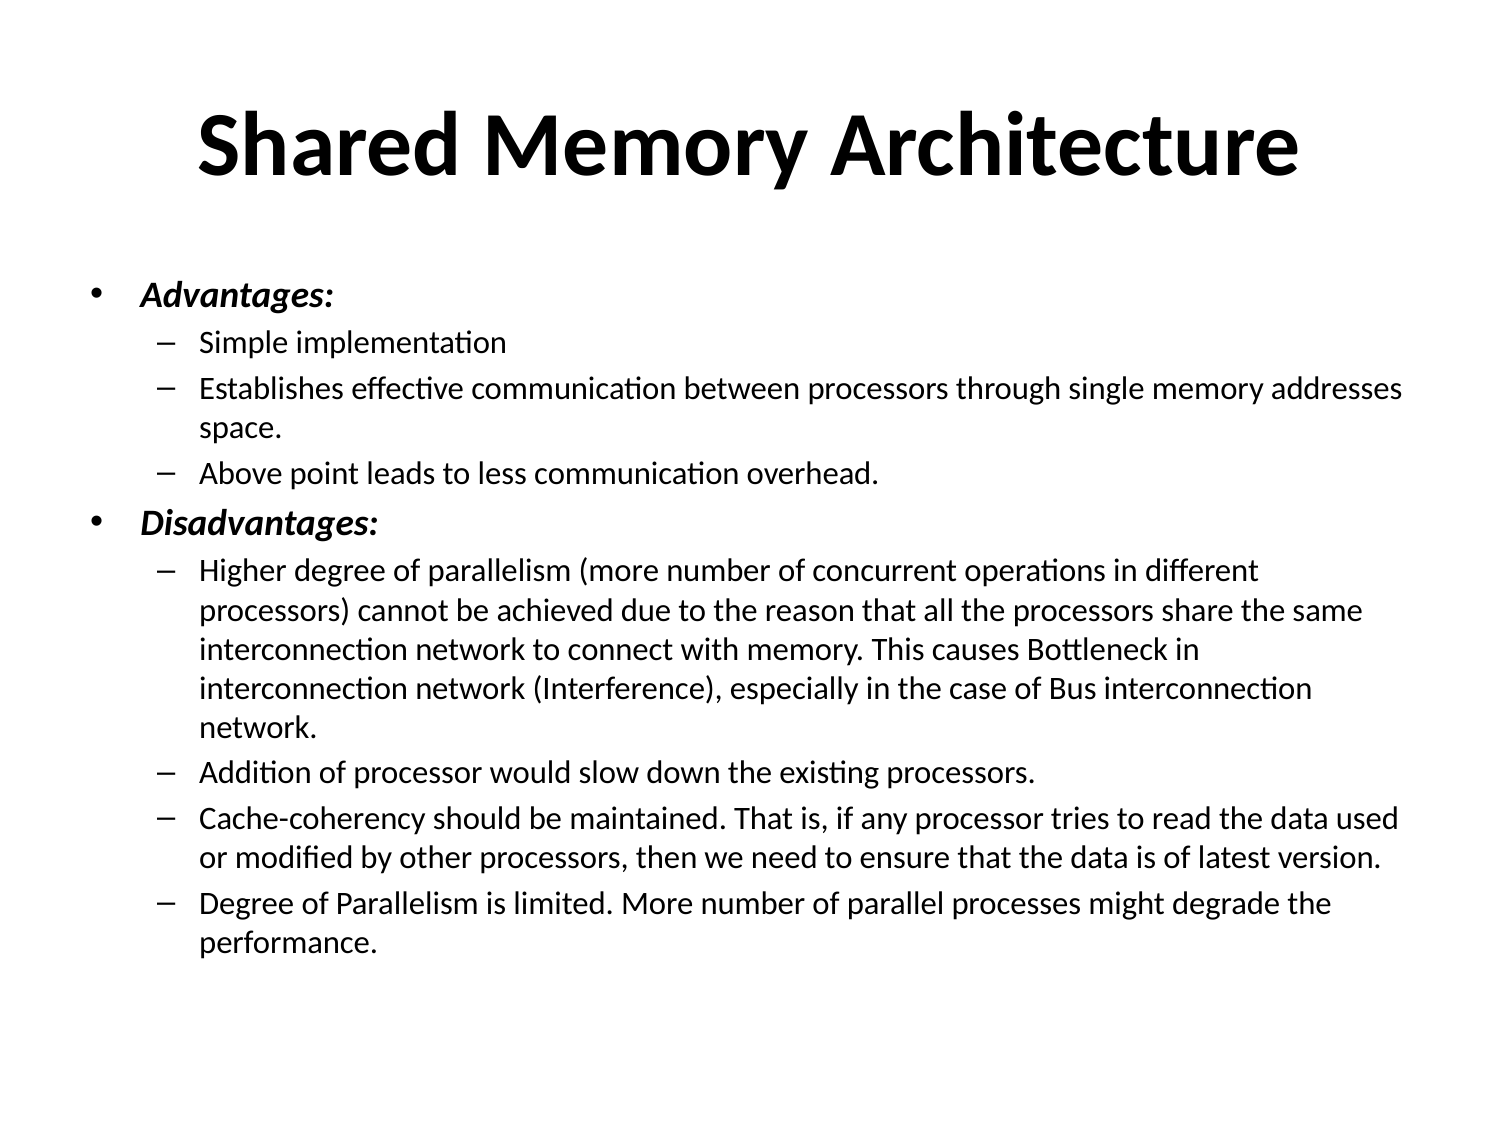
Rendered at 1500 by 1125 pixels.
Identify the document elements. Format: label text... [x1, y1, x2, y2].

title Shared Memory Architecture [75, 45, 1425, 233]
list Advantages: Simple implementation Establishes effective communication between processors through single memory addresses space. Above point leads to less communication overhead. Disadvantages: Higher degree of parallelism (more number of concurrent operations in different processors) cannot be achieved due to the reason that all the processors share the same interconnection network to connect with memory. This causes Bottleneck in interconnection network (Interference), especially in the case of Bus interconnection network. Addition of processor would slow down the existing processors. Cache-coherency should be maintained. That is, if any processor tries to read the data used or modified by other processors, then we need to ensure that the data is of latest version. Degree of Parallelism is limited. More number of parallel processes might degrade the performance. [75, 262, 1425, 1005]
